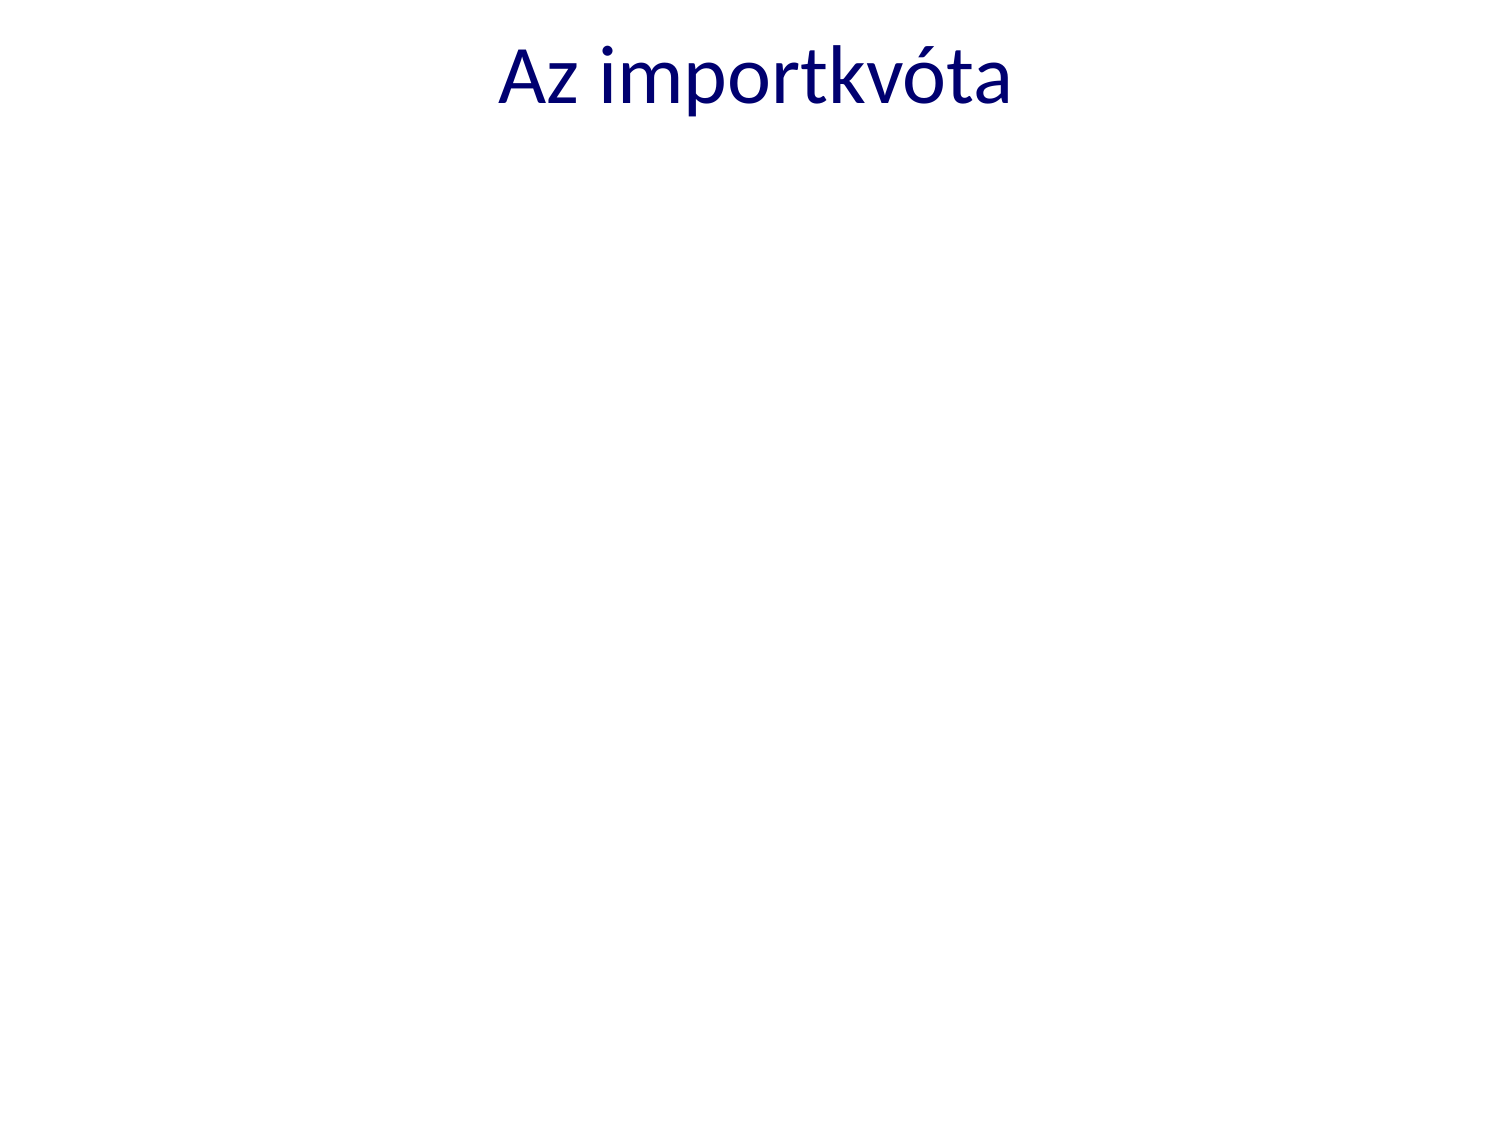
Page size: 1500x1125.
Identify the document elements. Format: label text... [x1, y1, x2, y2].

title Az importkvóta [37, 12, 1475, 138]
